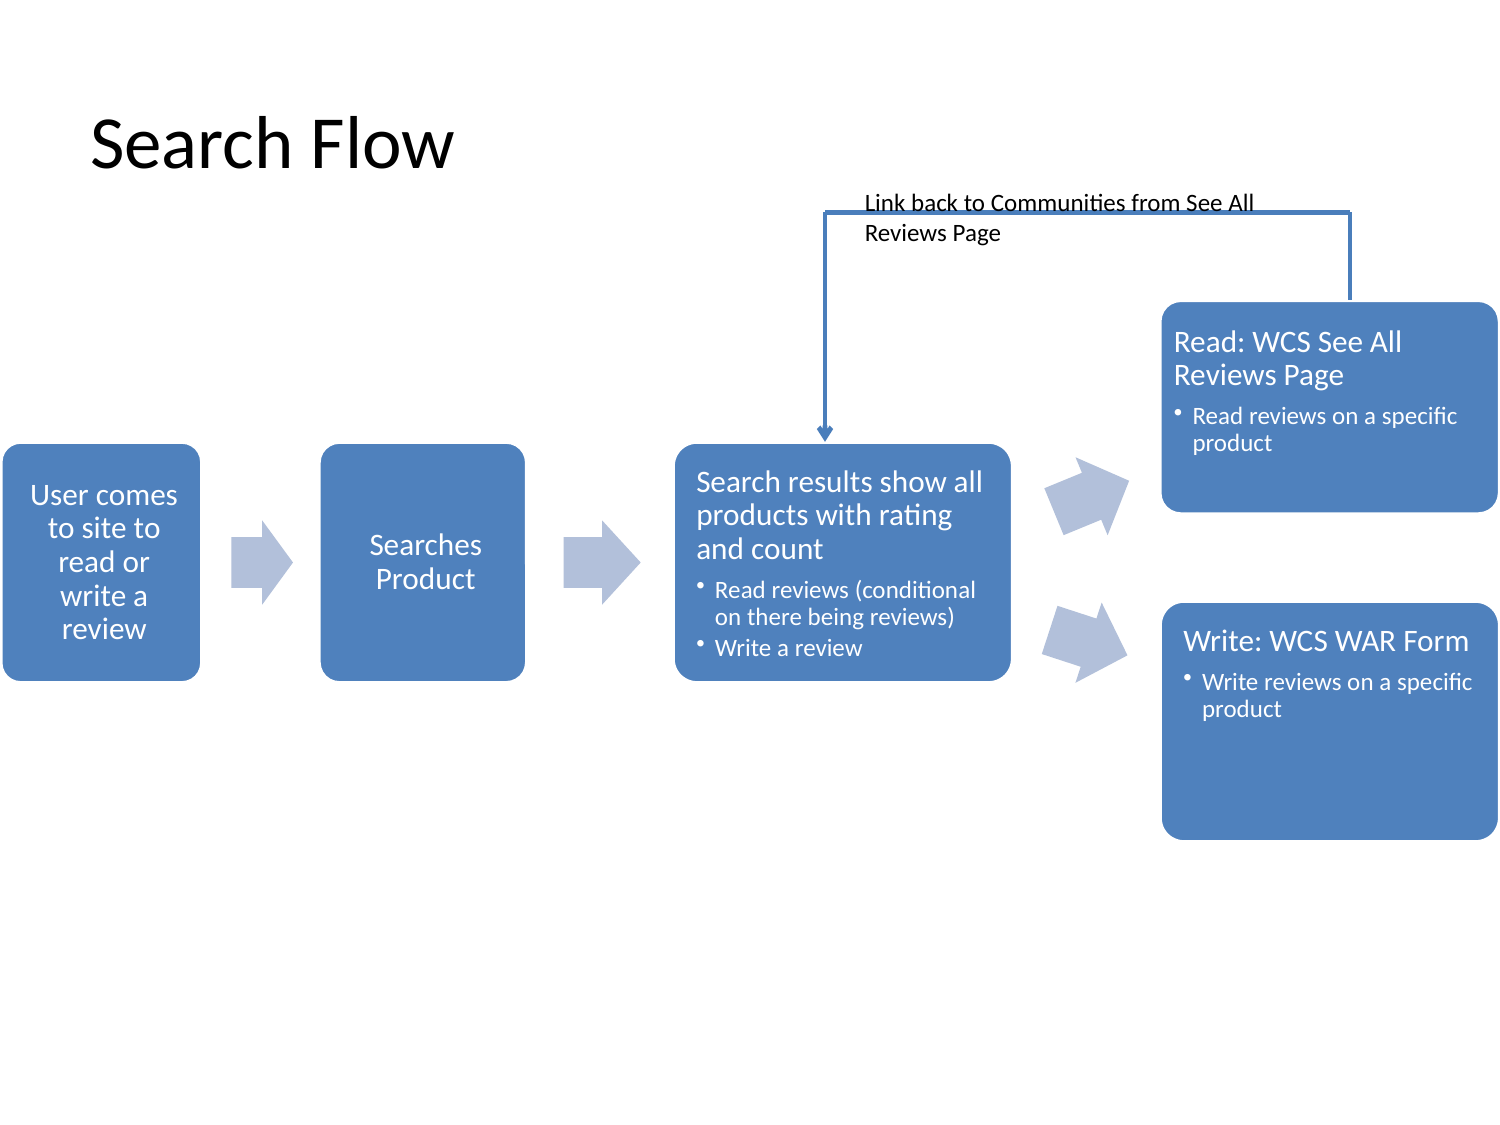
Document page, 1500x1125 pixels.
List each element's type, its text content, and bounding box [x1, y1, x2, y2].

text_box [0, 237, 1500, 888]
title Search Flow [75, 45, 1425, 233]
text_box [824, 179, 1351, 442]
